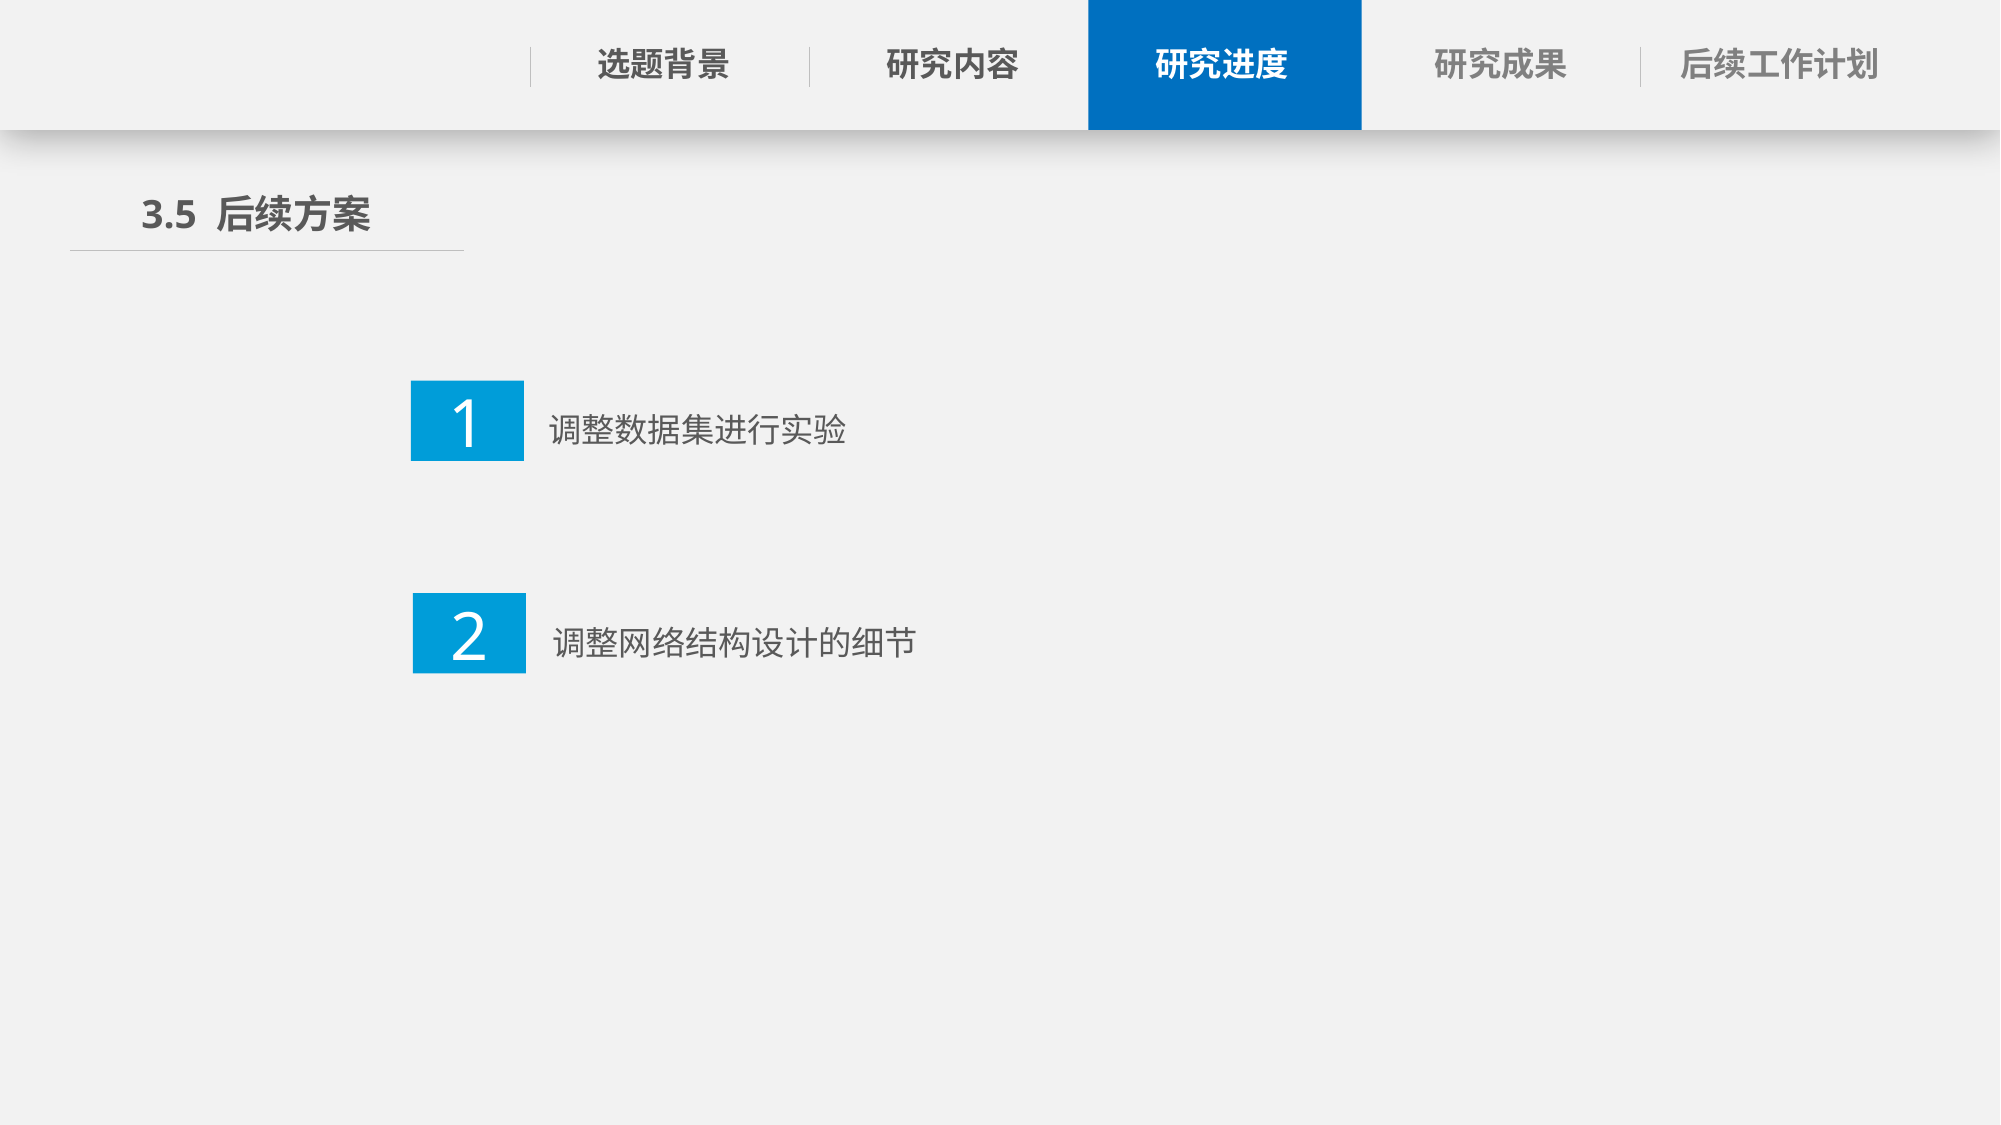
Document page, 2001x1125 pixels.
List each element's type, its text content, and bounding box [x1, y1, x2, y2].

text_box [1087, 0, 1363, 131]
text_box 研究成果 [1391, 35, 1612, 91]
text_box 3.5 后续方案 [101, 181, 412, 245]
text_box [1363, 0, 2000, 131]
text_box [410, 380, 1578, 461]
text_box 研究进度 [1111, 35, 1333, 91]
text_box 后续工作计划 [1670, 35, 1891, 91]
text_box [412, 593, 1582, 674]
text_box 选题背景 [553, 35, 775, 91]
text_box 研究内容 [828, 35, 1079, 91]
text_box [0, 0, 1087, 131]
